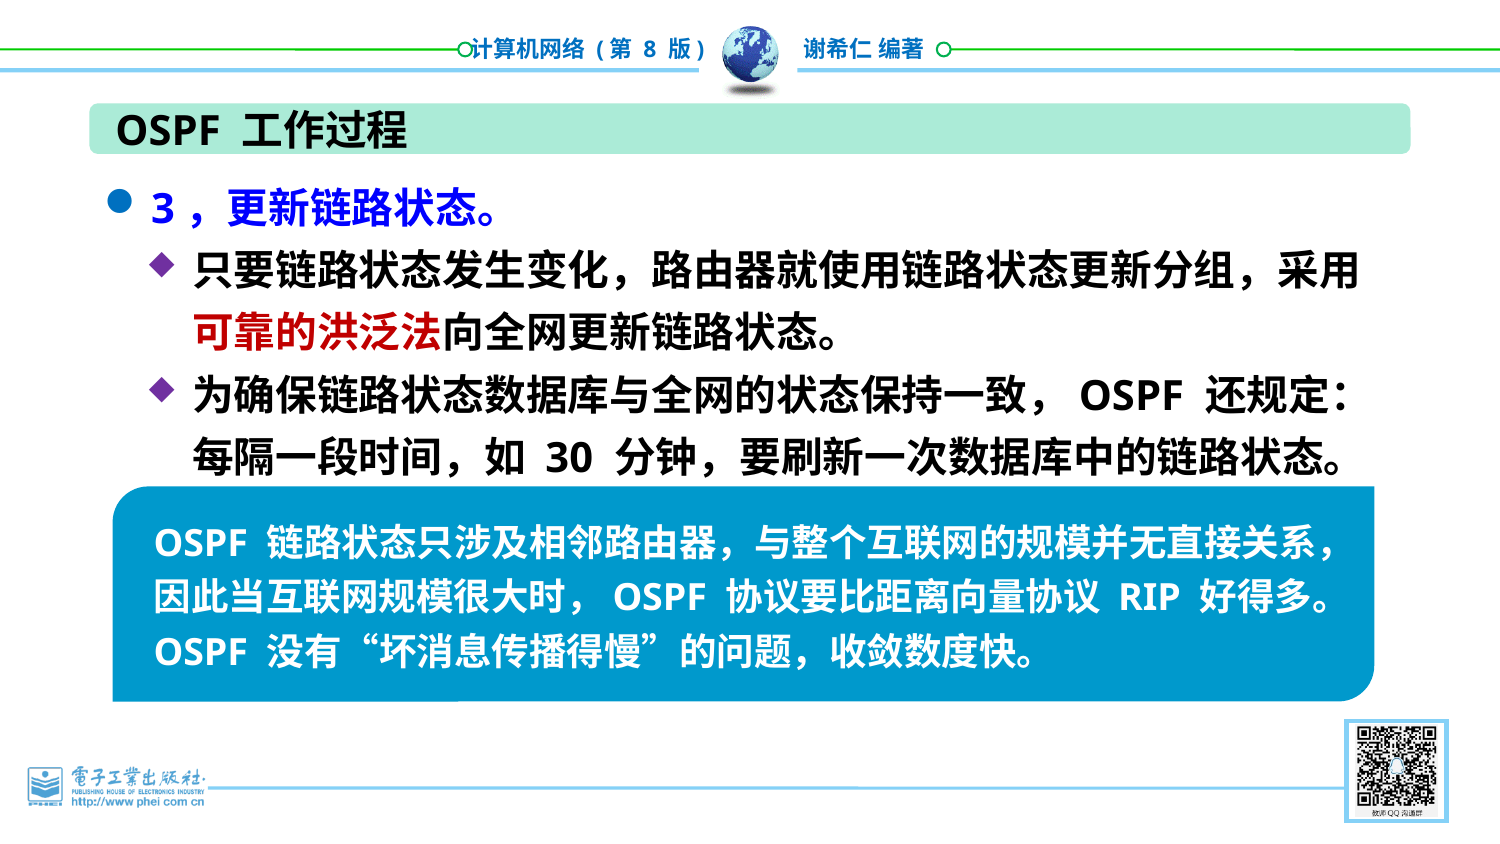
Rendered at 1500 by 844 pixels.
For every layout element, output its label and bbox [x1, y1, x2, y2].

picture [1355, 724, 1438, 817]
picture [23, 764, 208, 809]
text_box [89, 96, 1411, 704]
picture [720, 24, 780, 100]
